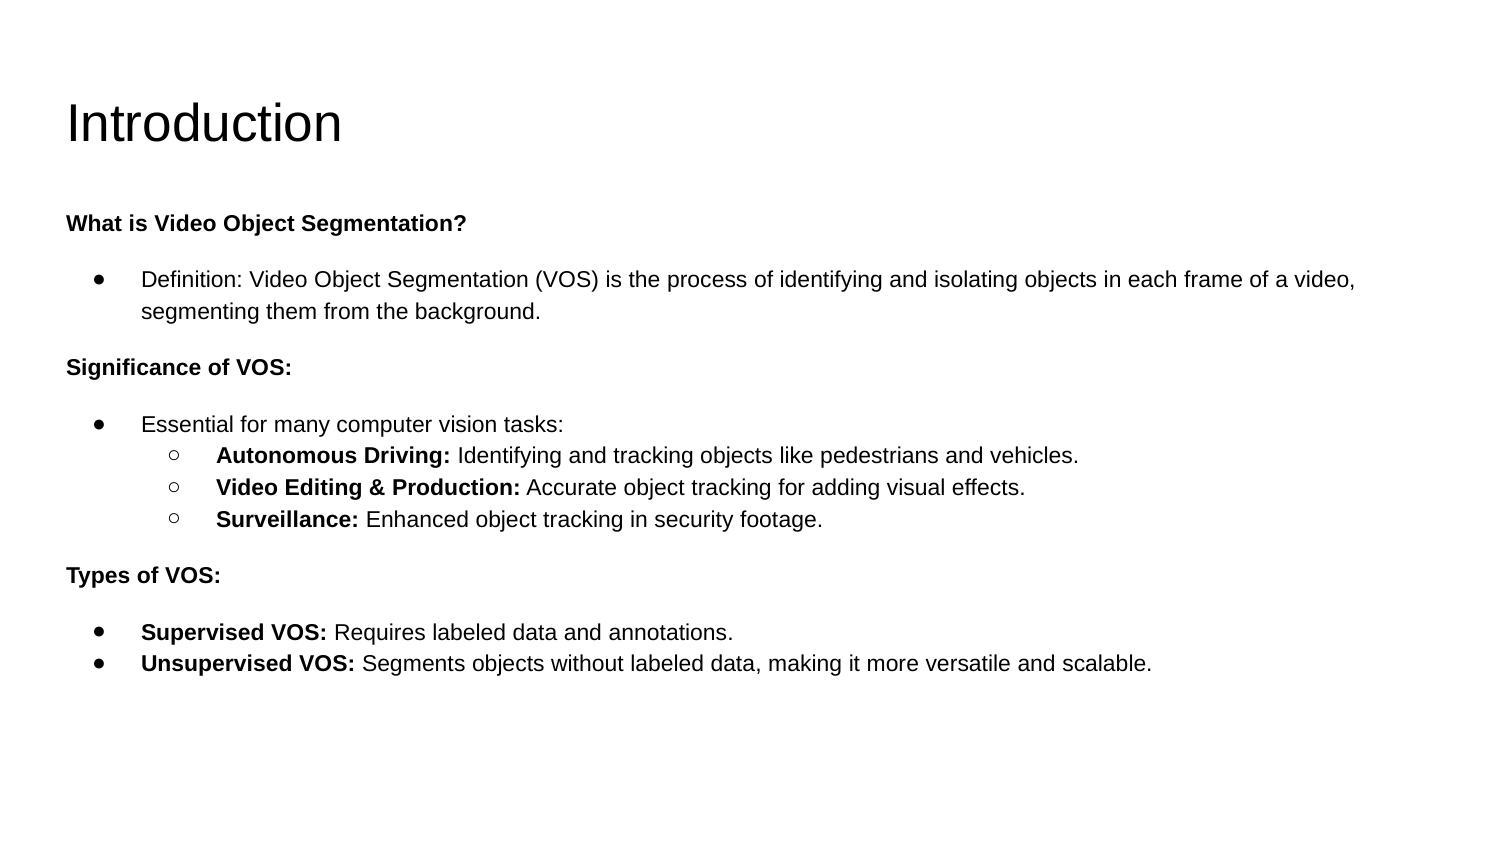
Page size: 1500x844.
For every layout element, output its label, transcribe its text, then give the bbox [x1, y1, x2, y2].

list What is Video Object Segmentation? Definition: Video Object Segmentation (VOS) is the process of identifying and isolating objects in each frame of a video, segmenting them from the background. Significance of VOS: Essential for many computer vision tasks: Autonomous Driving: Identifying and tracking objects like pedestrians and vehicles. Video Editing & Production: Accurate object tracking for adding visual effects. Surveillance: Enhanced object tracking in security footage. Types of VOS: Supervised VOS: Requires labeled data and annotations. Unsupervised VOS: Segments objects without labeled data, making it more versatile and scalable. [51, 189, 1449, 750]
title Introduction [51, 72, 1449, 167]
